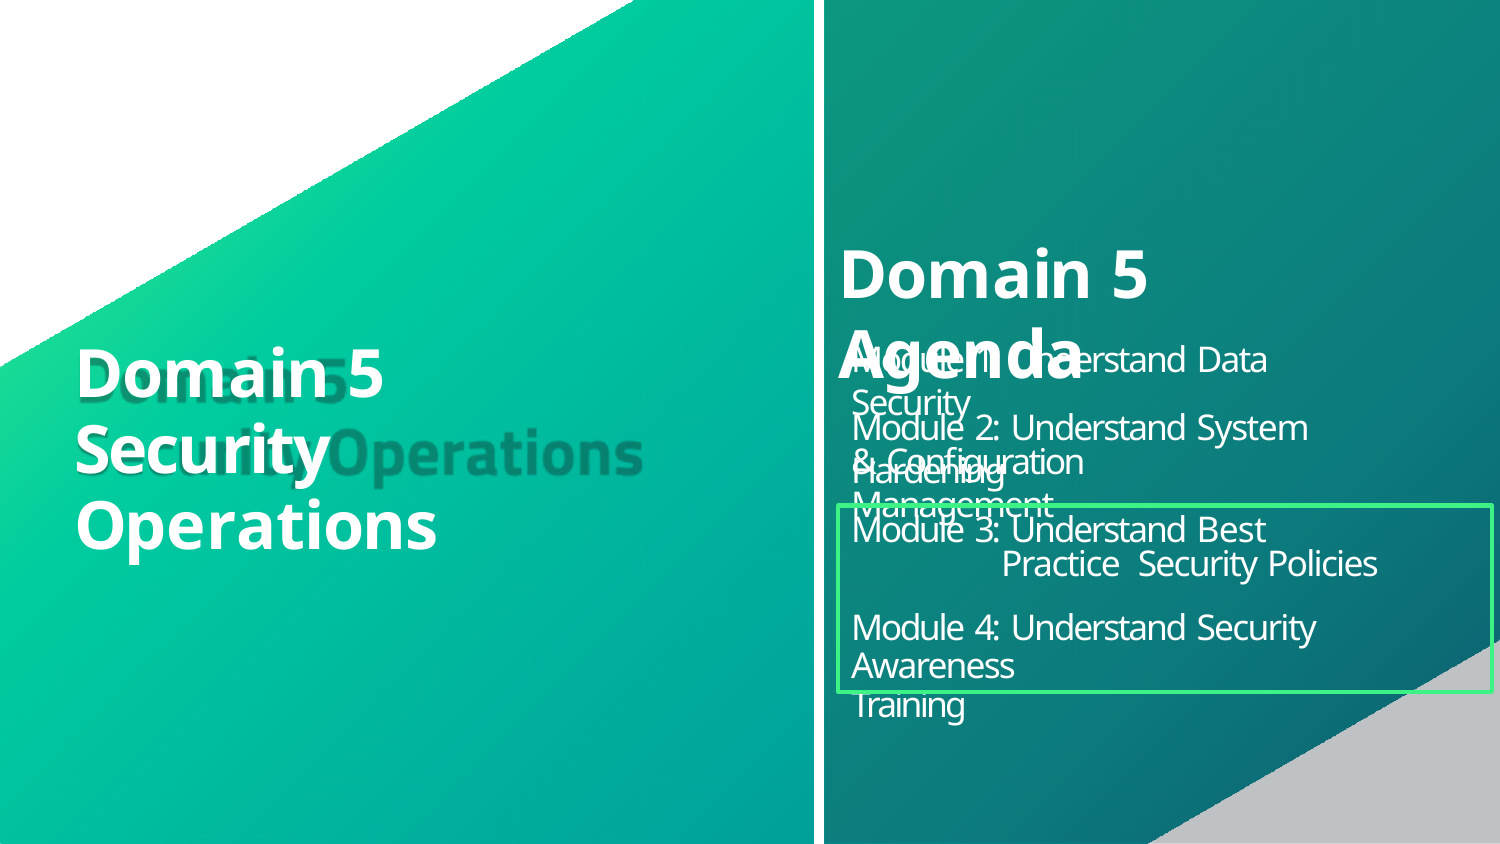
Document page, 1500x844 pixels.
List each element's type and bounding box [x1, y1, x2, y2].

text_box [0, 0, 1500, 844]
